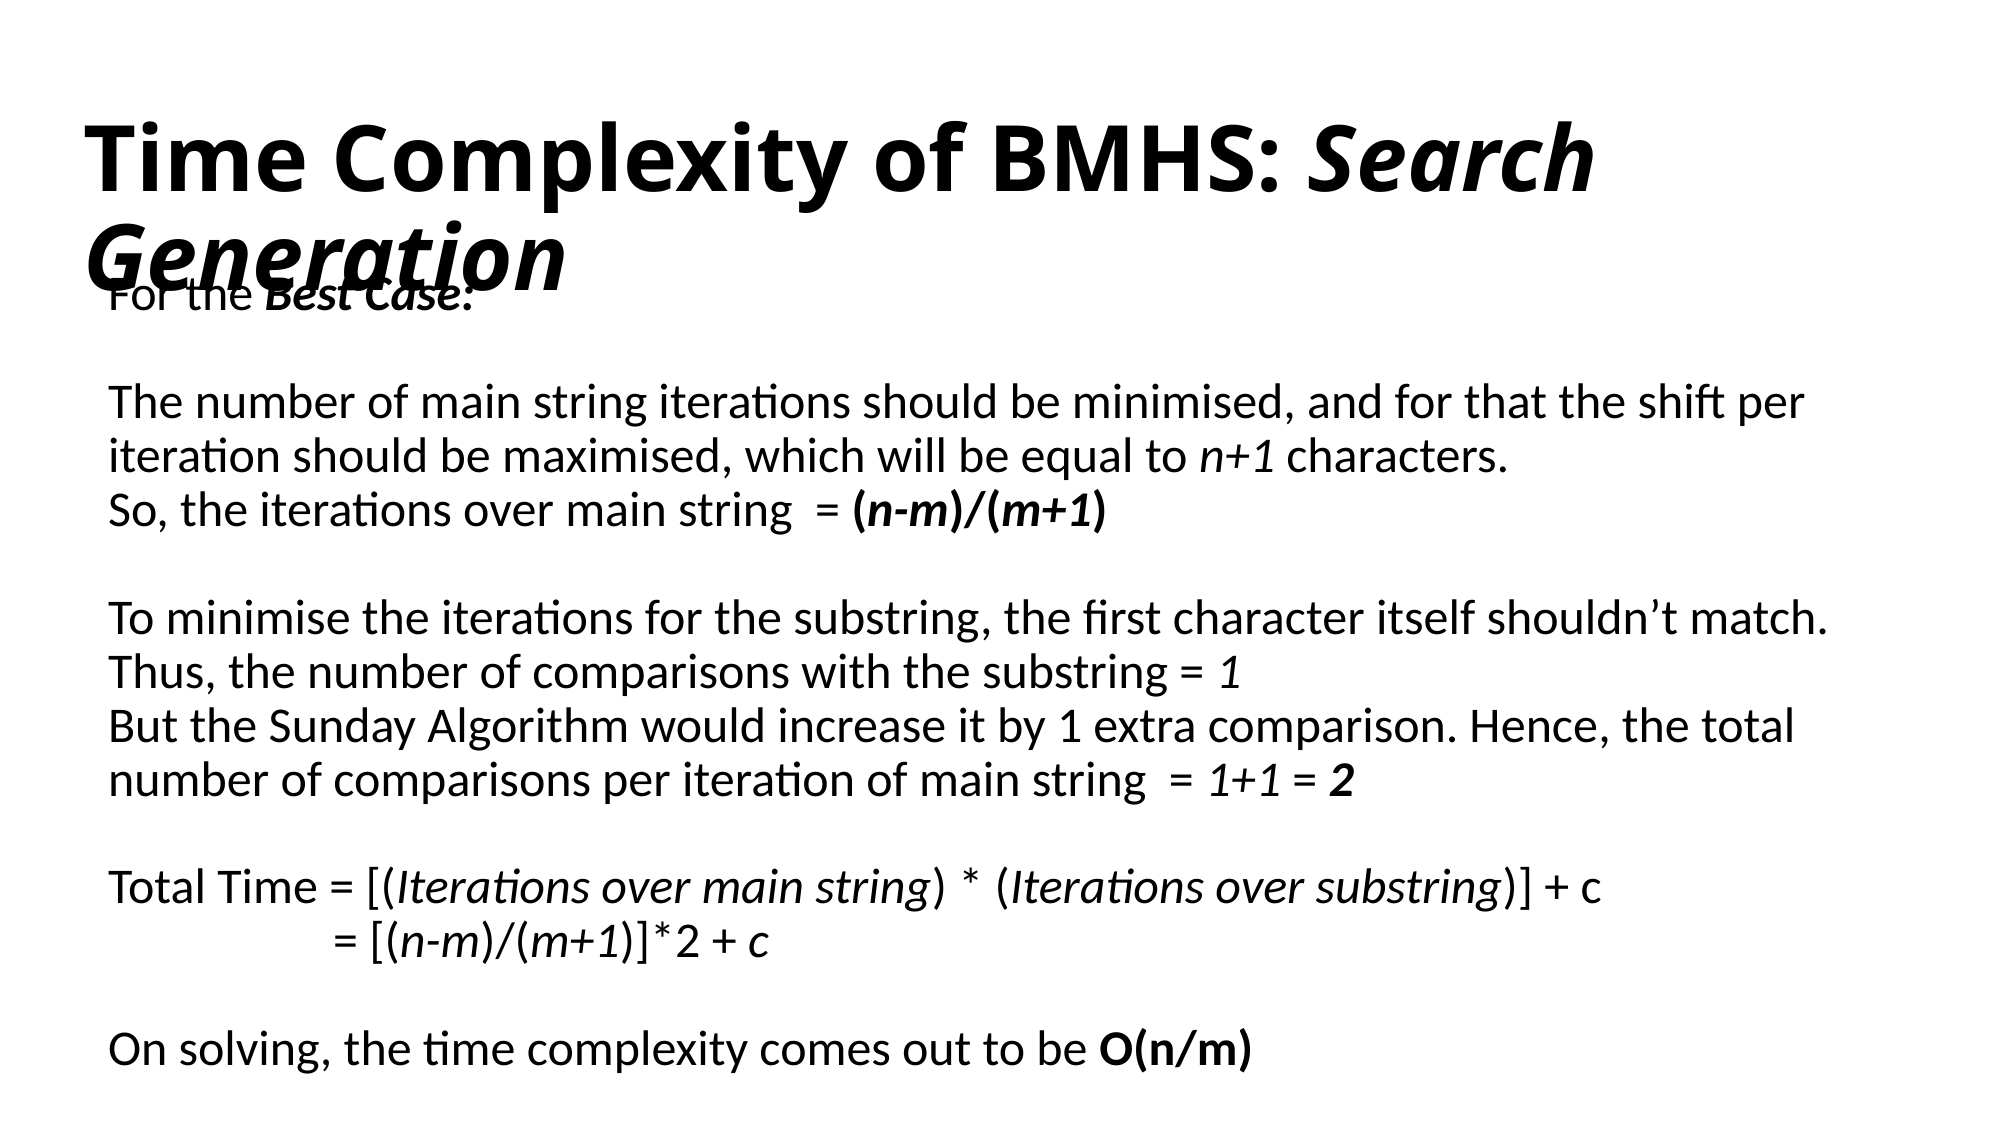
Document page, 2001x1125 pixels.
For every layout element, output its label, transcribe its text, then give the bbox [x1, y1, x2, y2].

list For the Best Case: The number of main string iterations should be minimised, and for that the shift per iteration should be maximised, which will be equal to n+1 characters. So, the iterations over main string = (n-m)/(m+1) To minimise the iterations for the substring, the first character itself shouldn’t match. Thus, the number of comparisons with the substring = 1 But the Sunday Algorithm would increase it by 1 extra comparison. Hence, the total number of comparisons per iteration of main string = 1+1 = 2 Total Time = [(Iterations over main string) * (Iterations over substring)] + c = [(n-m)/(m+1)]*2 + c On solving, the time complexity comes out to be O(n/m) [68, 252, 1932, 1101]
title Time Complexity of BMHS: Search Generation [68, 97, 1932, 223]
